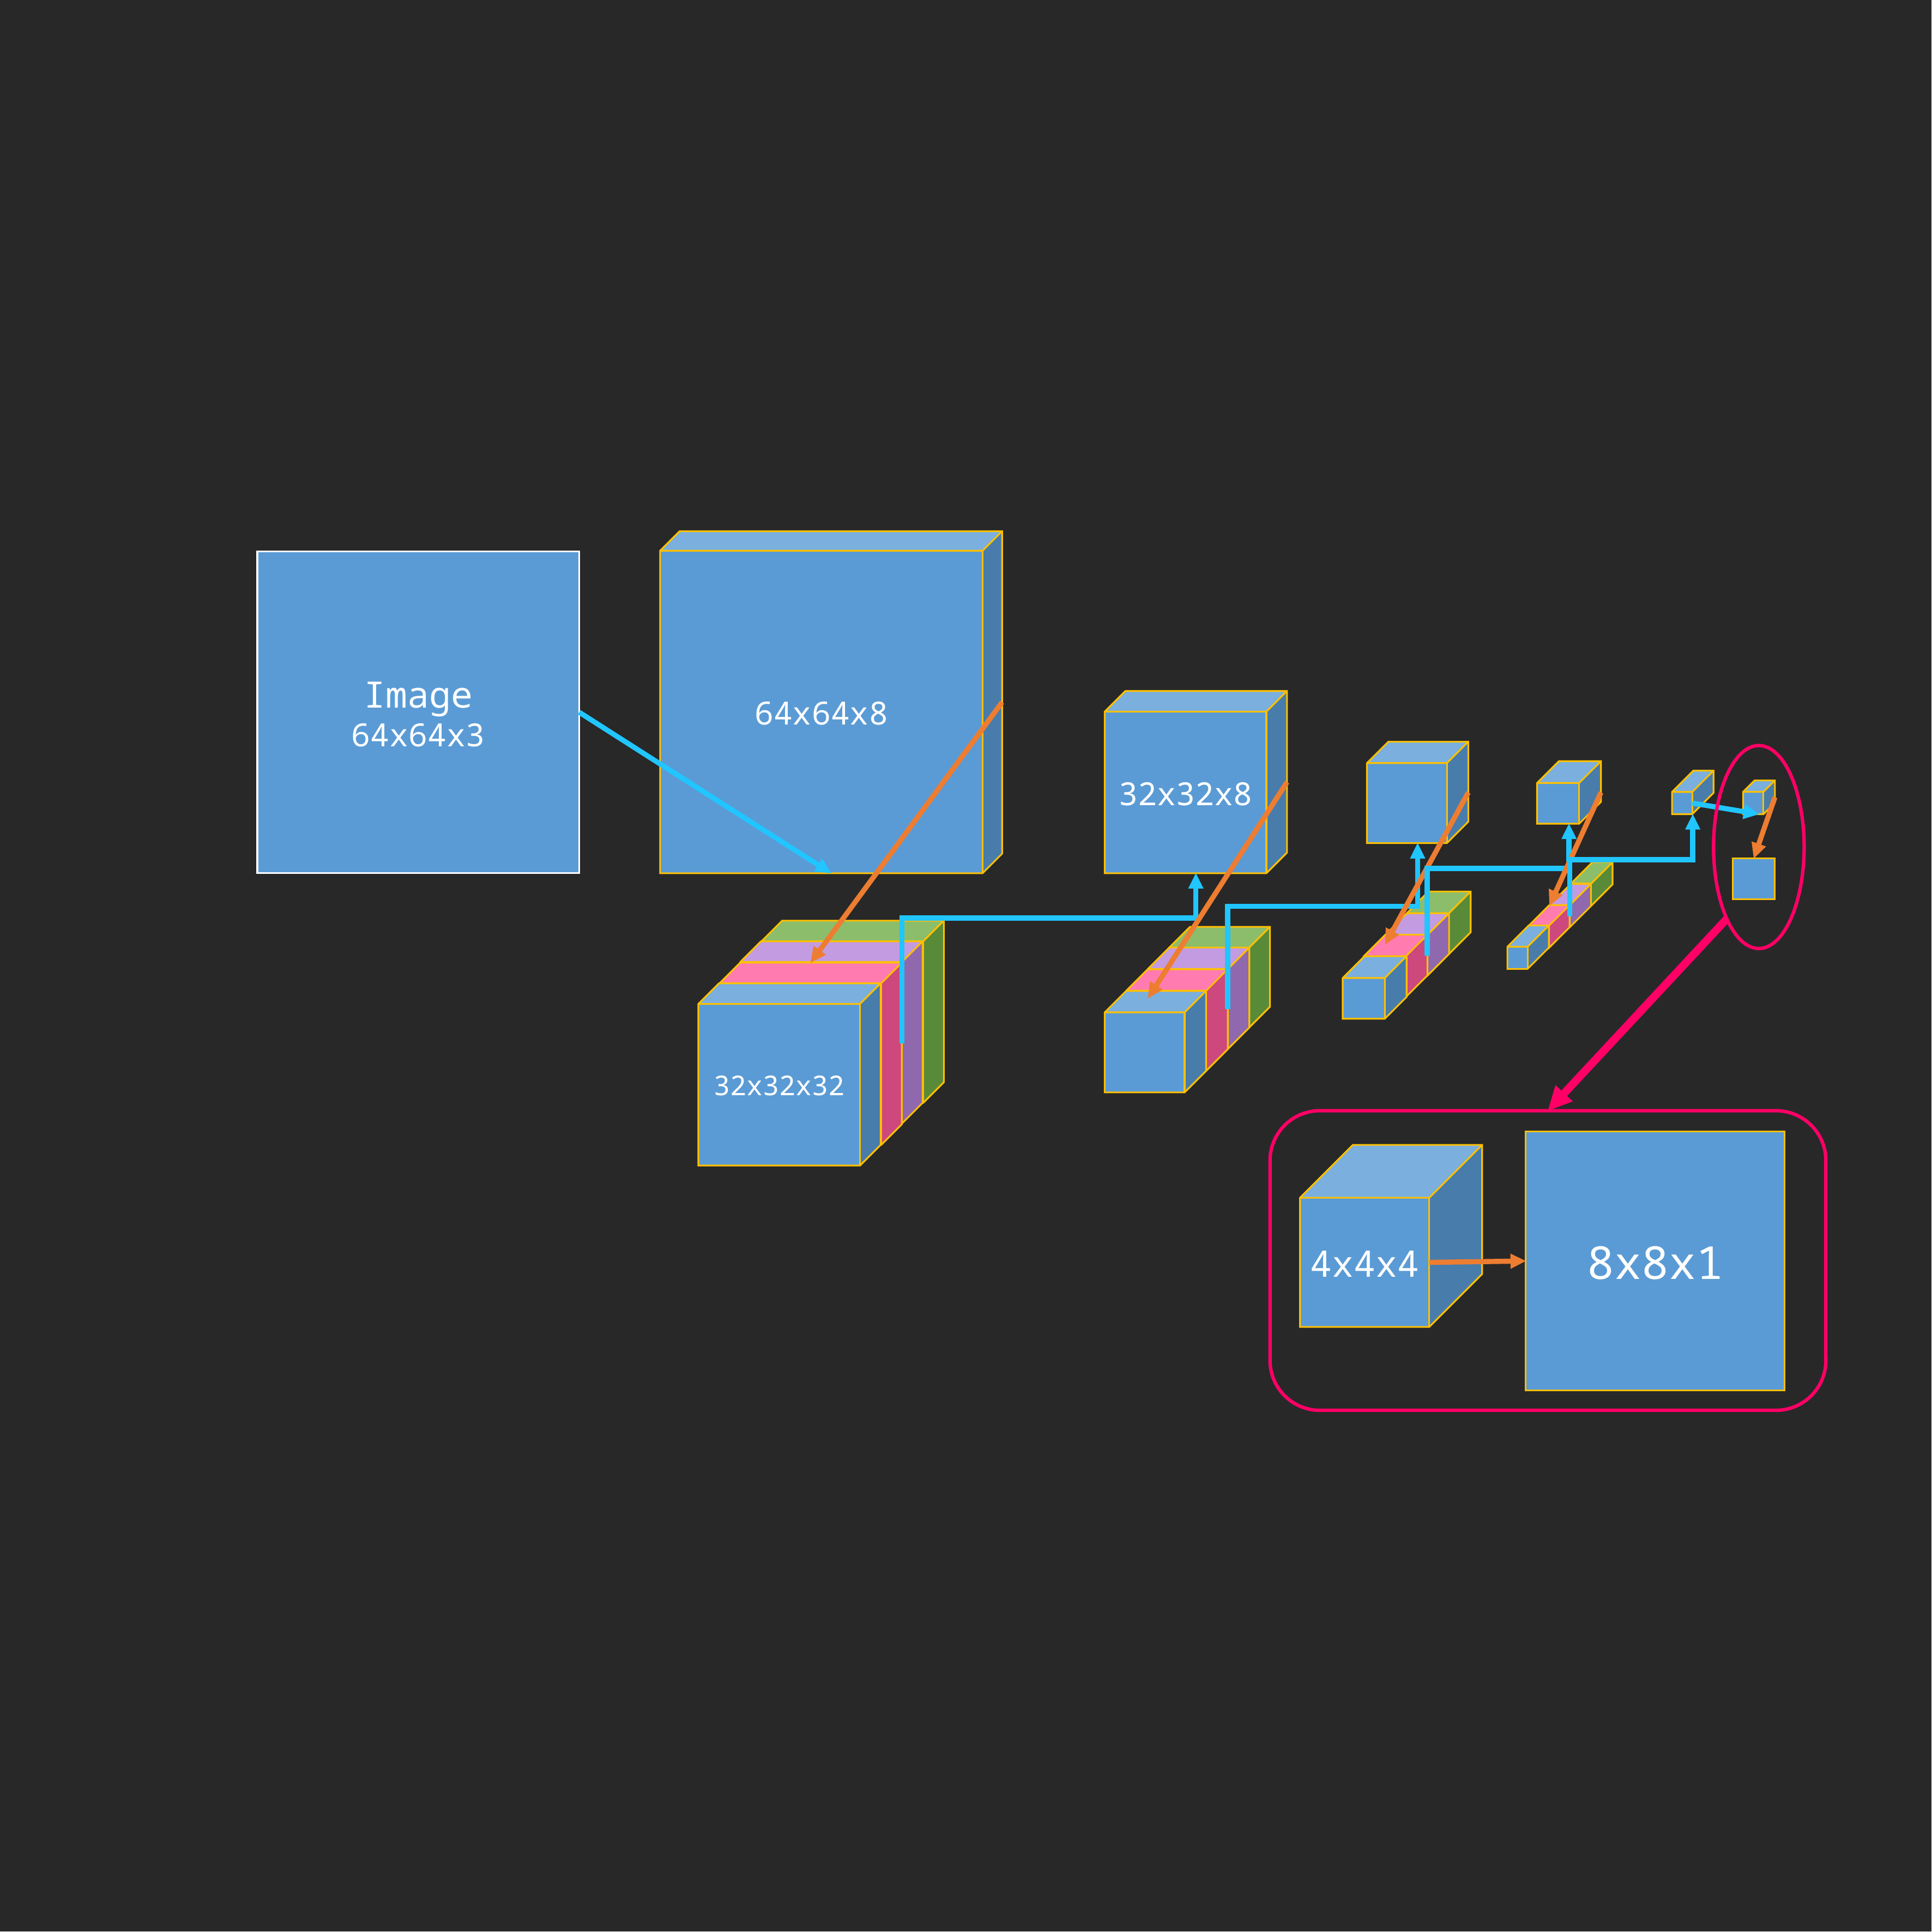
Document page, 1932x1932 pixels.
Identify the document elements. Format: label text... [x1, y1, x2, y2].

text_box [1536, 760, 1602, 825]
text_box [1185, 873, 1188, 969]
text_box [1713, 745, 1805, 949]
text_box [1227, 803, 1367, 1010]
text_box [1569, 803, 1673, 916]
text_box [698, 920, 944, 1166]
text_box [1548, 919, 1727, 1111]
text_box 32x32x8 [1104, 690, 1288, 874]
text_box Image 64x64x3 [257, 551, 580, 874]
text_box 64x64x8 [659, 530, 1003, 874]
text_box [1269, 1110, 1827, 1411]
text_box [902, 792, 1105, 1044]
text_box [1507, 862, 1613, 969]
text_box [1104, 927, 1270, 1092]
text_box [1671, 770, 1714, 815]
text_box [1342, 891, 1471, 1019]
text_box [1427, 803, 1537, 956]
text_box [1366, 741, 1469, 844]
